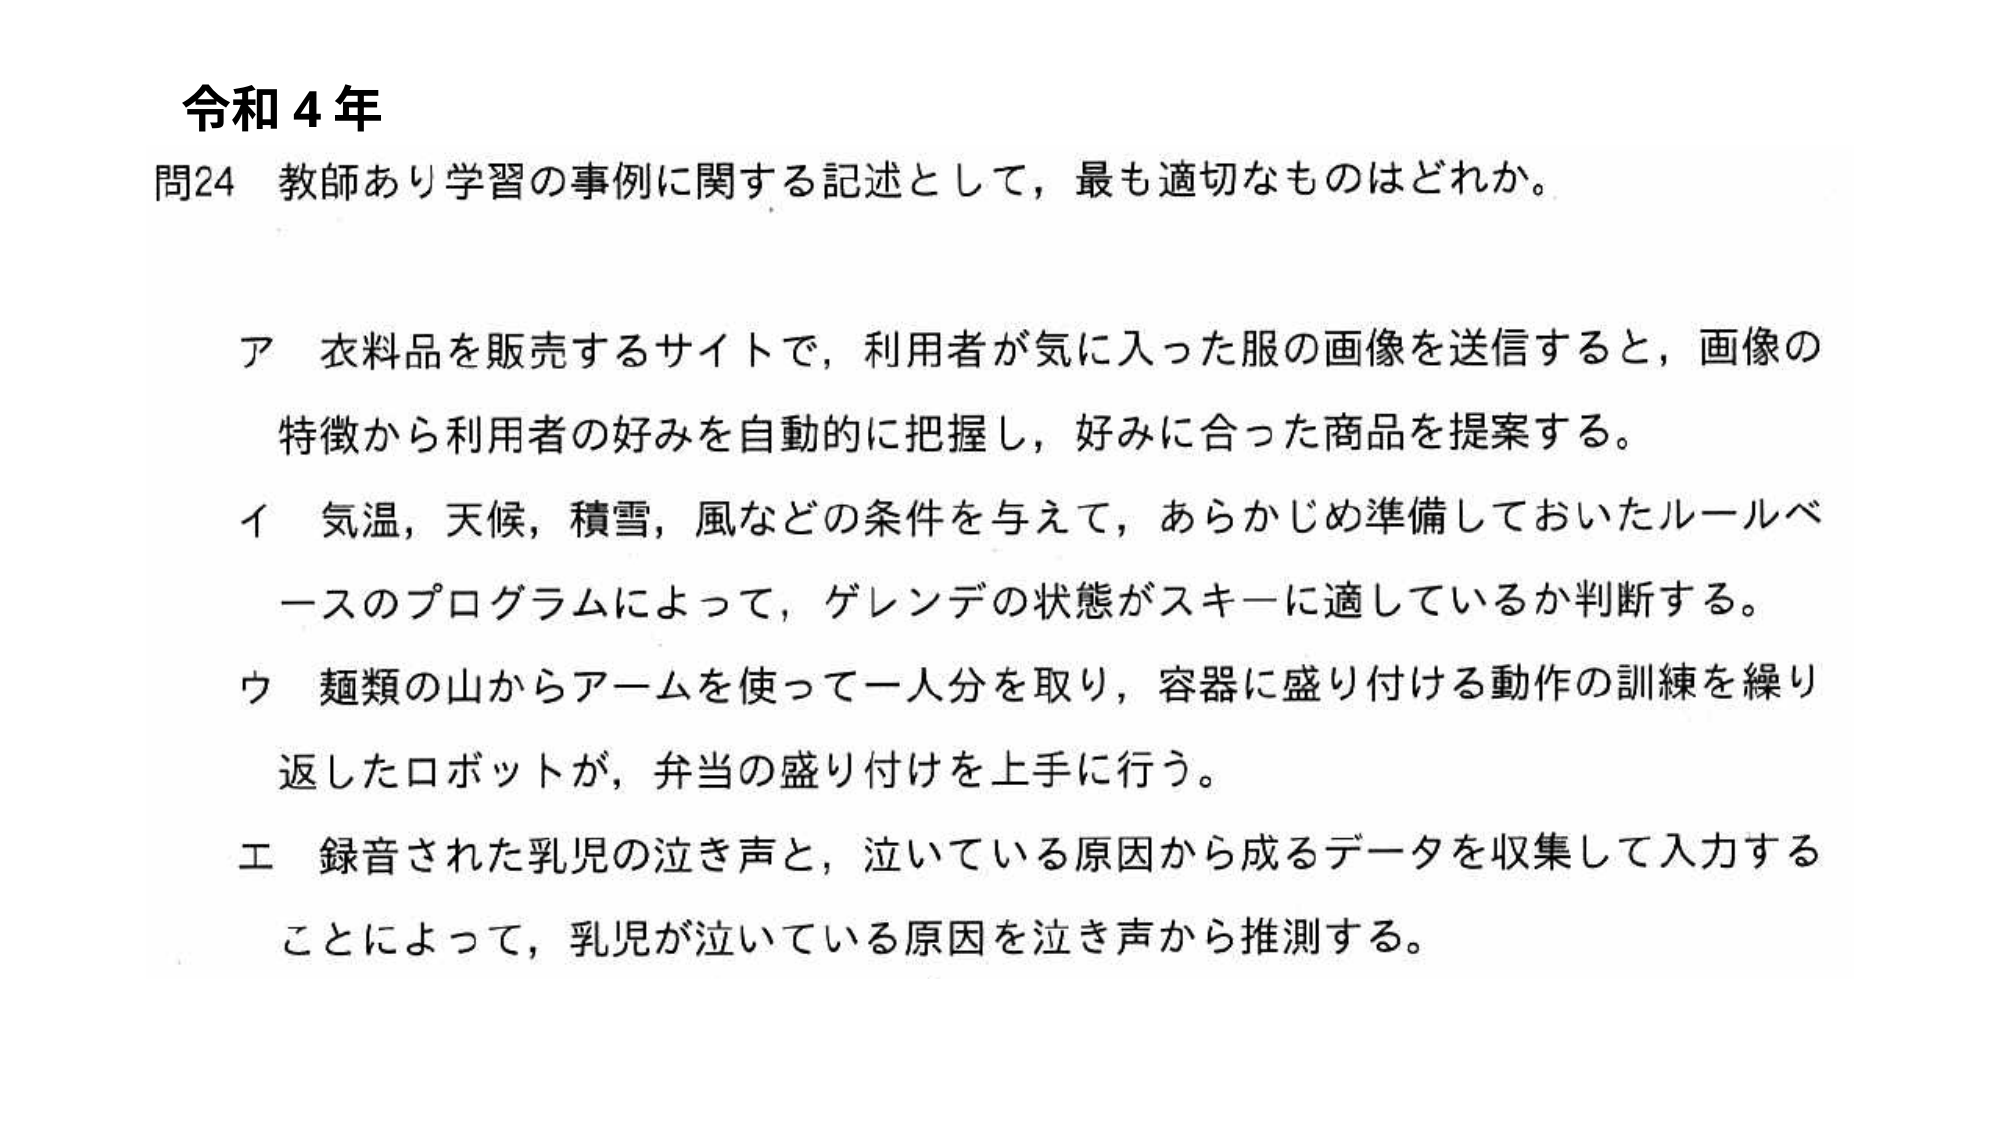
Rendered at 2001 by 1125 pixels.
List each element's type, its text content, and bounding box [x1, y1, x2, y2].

text_box 令和4年 [166, 70, 420, 145]
picture [146, 145, 1854, 979]
